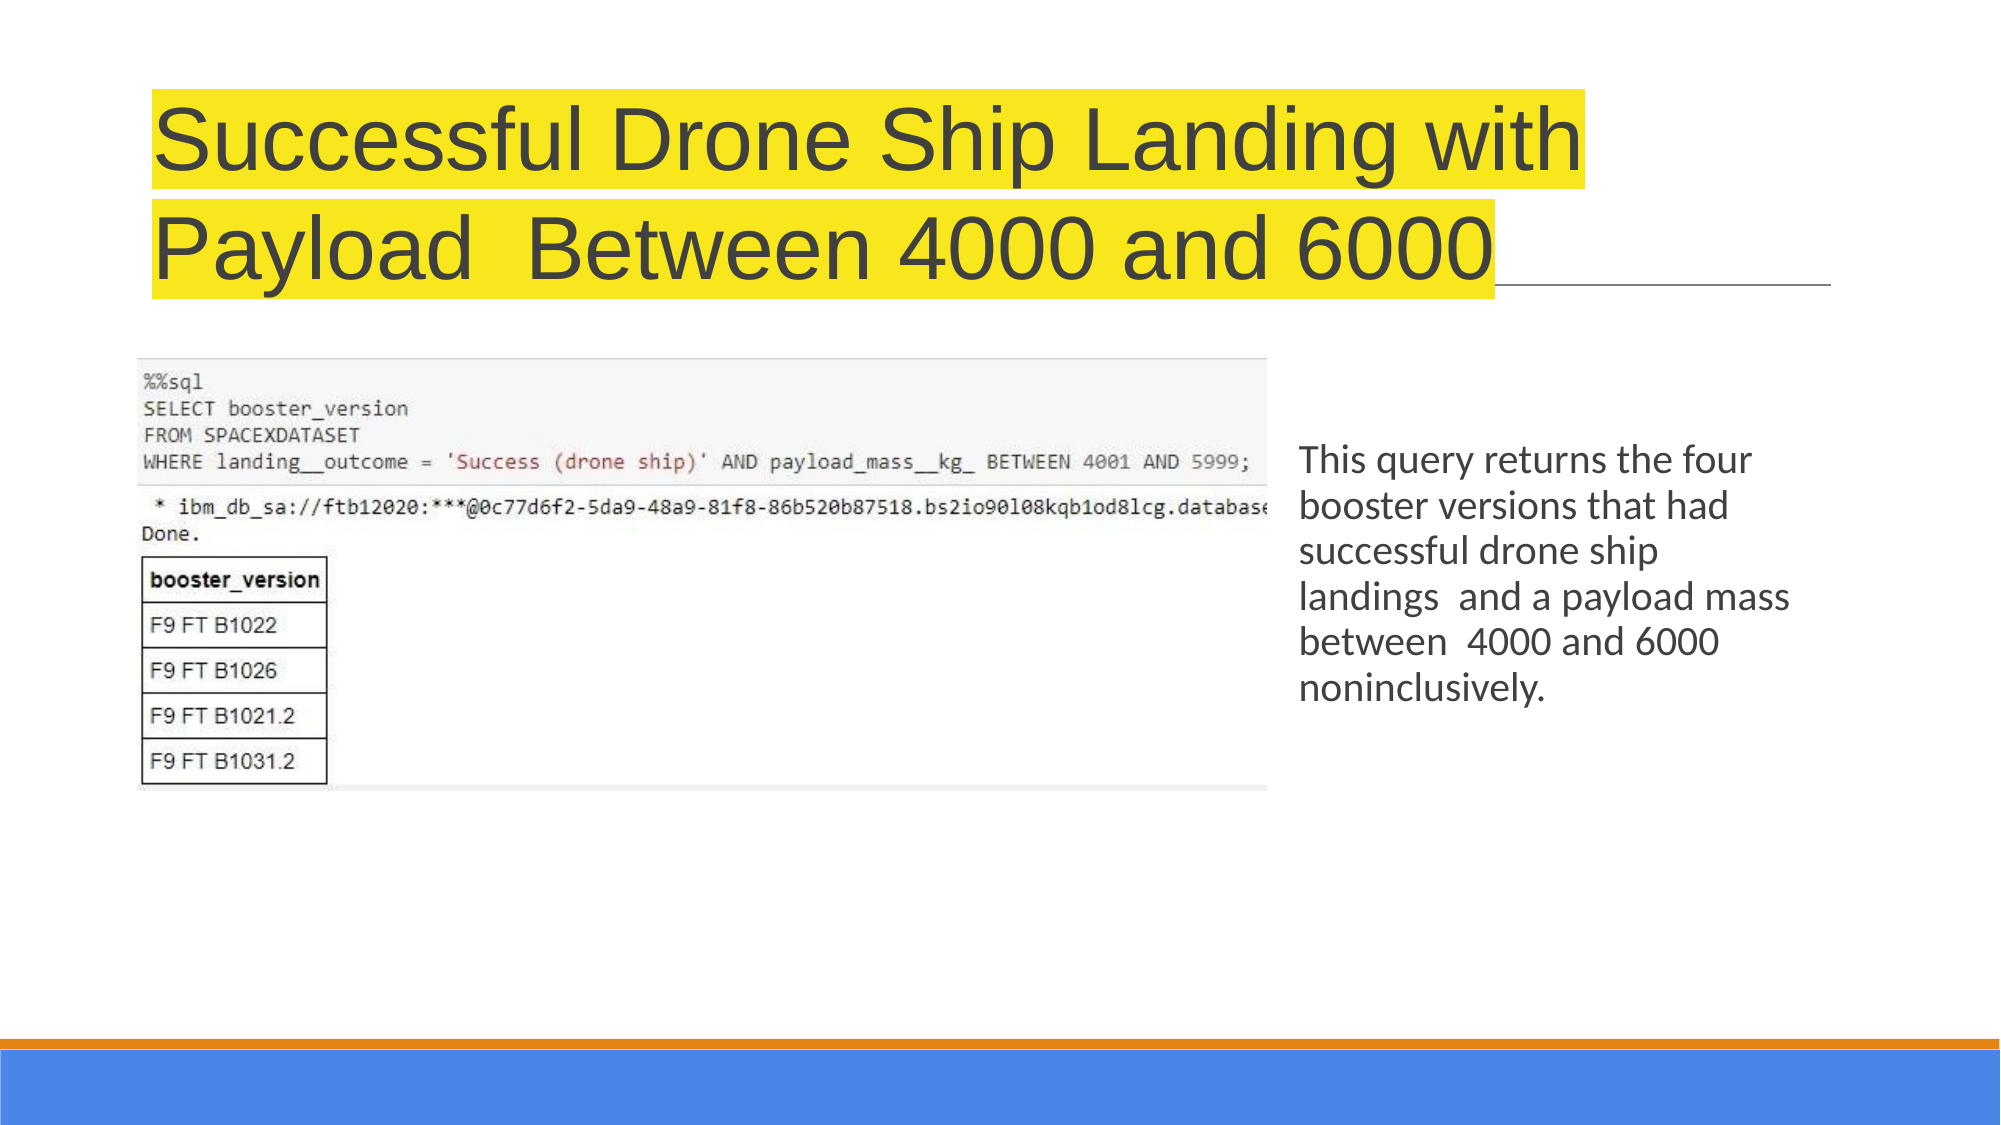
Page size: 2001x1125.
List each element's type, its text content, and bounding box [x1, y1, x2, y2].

title Successful Drone Ship Landing with Payload Between 4000 and 6000 [150, 60, 1644, 299]
text_box This query returns the four booster versions that had successful drone ship landings and a payload mass between 4000 and 6000 noninclusively. [1296, 431, 1809, 711]
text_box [0, 1038, 2000, 1125]
text_box [137, 358, 1268, 791]
